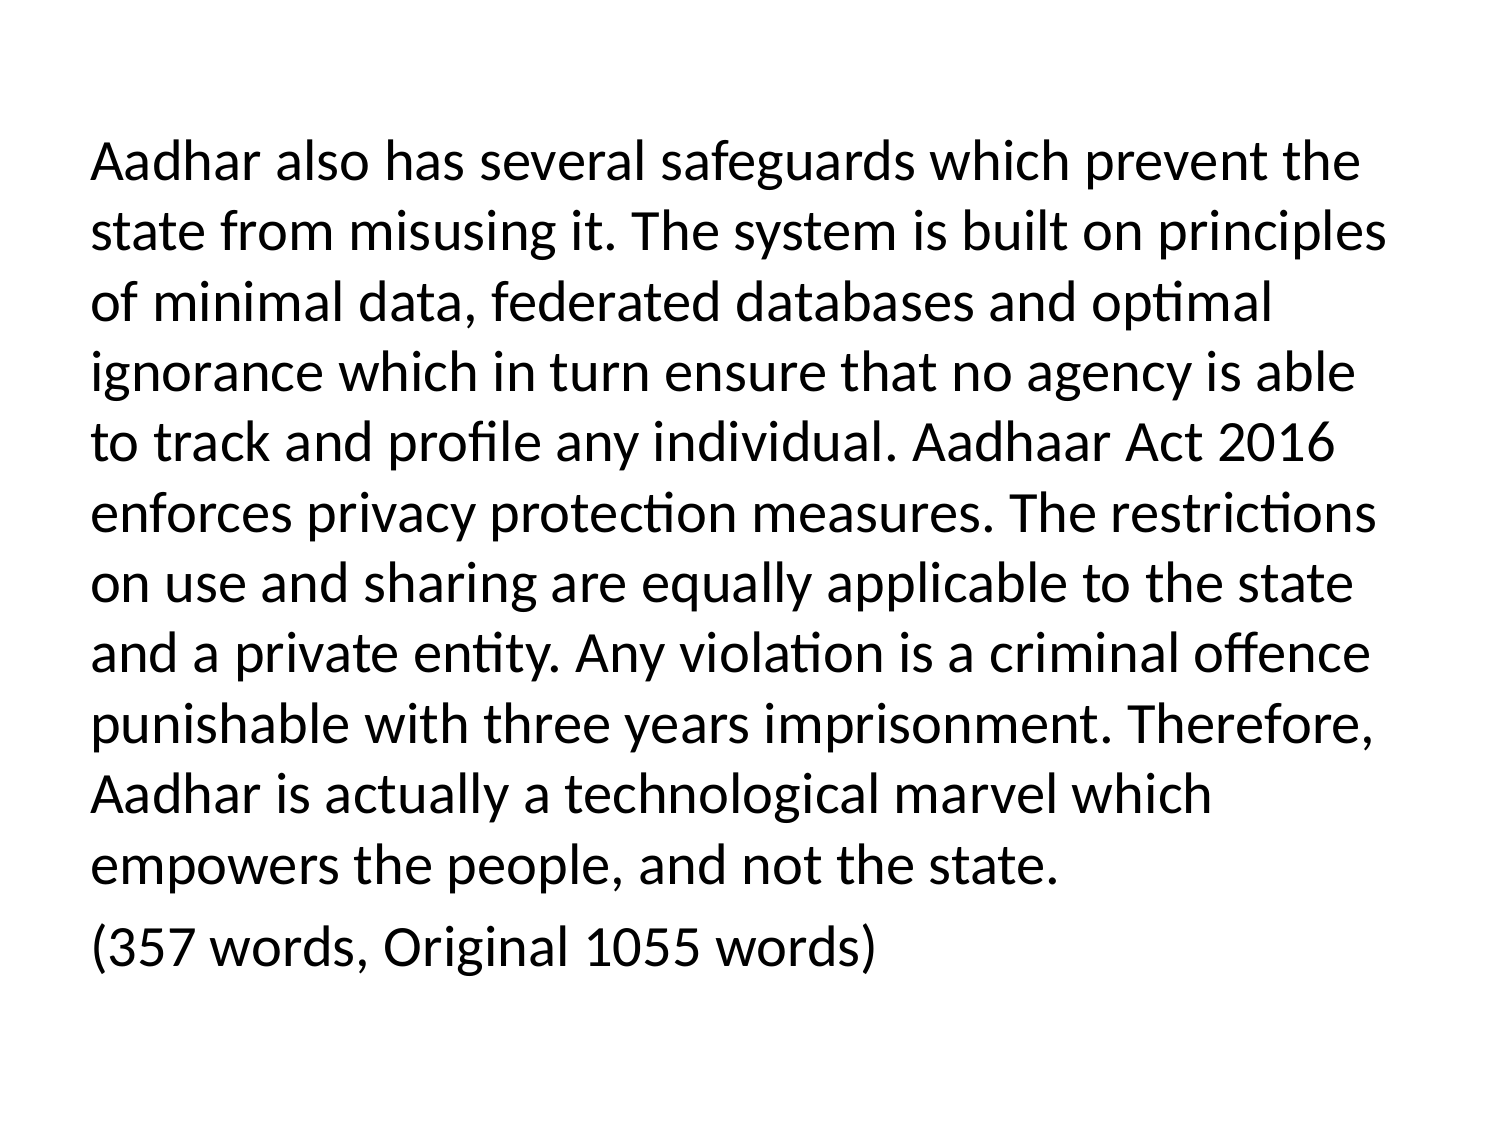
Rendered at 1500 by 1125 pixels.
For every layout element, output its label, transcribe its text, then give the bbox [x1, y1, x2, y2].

list Aadhar also has several safeguards which prevent the state from misusing it. The system is built on principles of minimal data, federated databases and optimal ignorance which in turn ensure that no agency is able to track and profile any individual. Aadhaar Act 2016 enforces privacy protection measures. The restrictions on use and sharing are equally applicable to the state and a private entity. Any violation is a criminal offence punishable with three years imprisonment. Therefore, Aadhar is actually a technological marvel which empowers the people, and not the state. (357 words, Original 1055 words) [75, 114, 1425, 1005]
